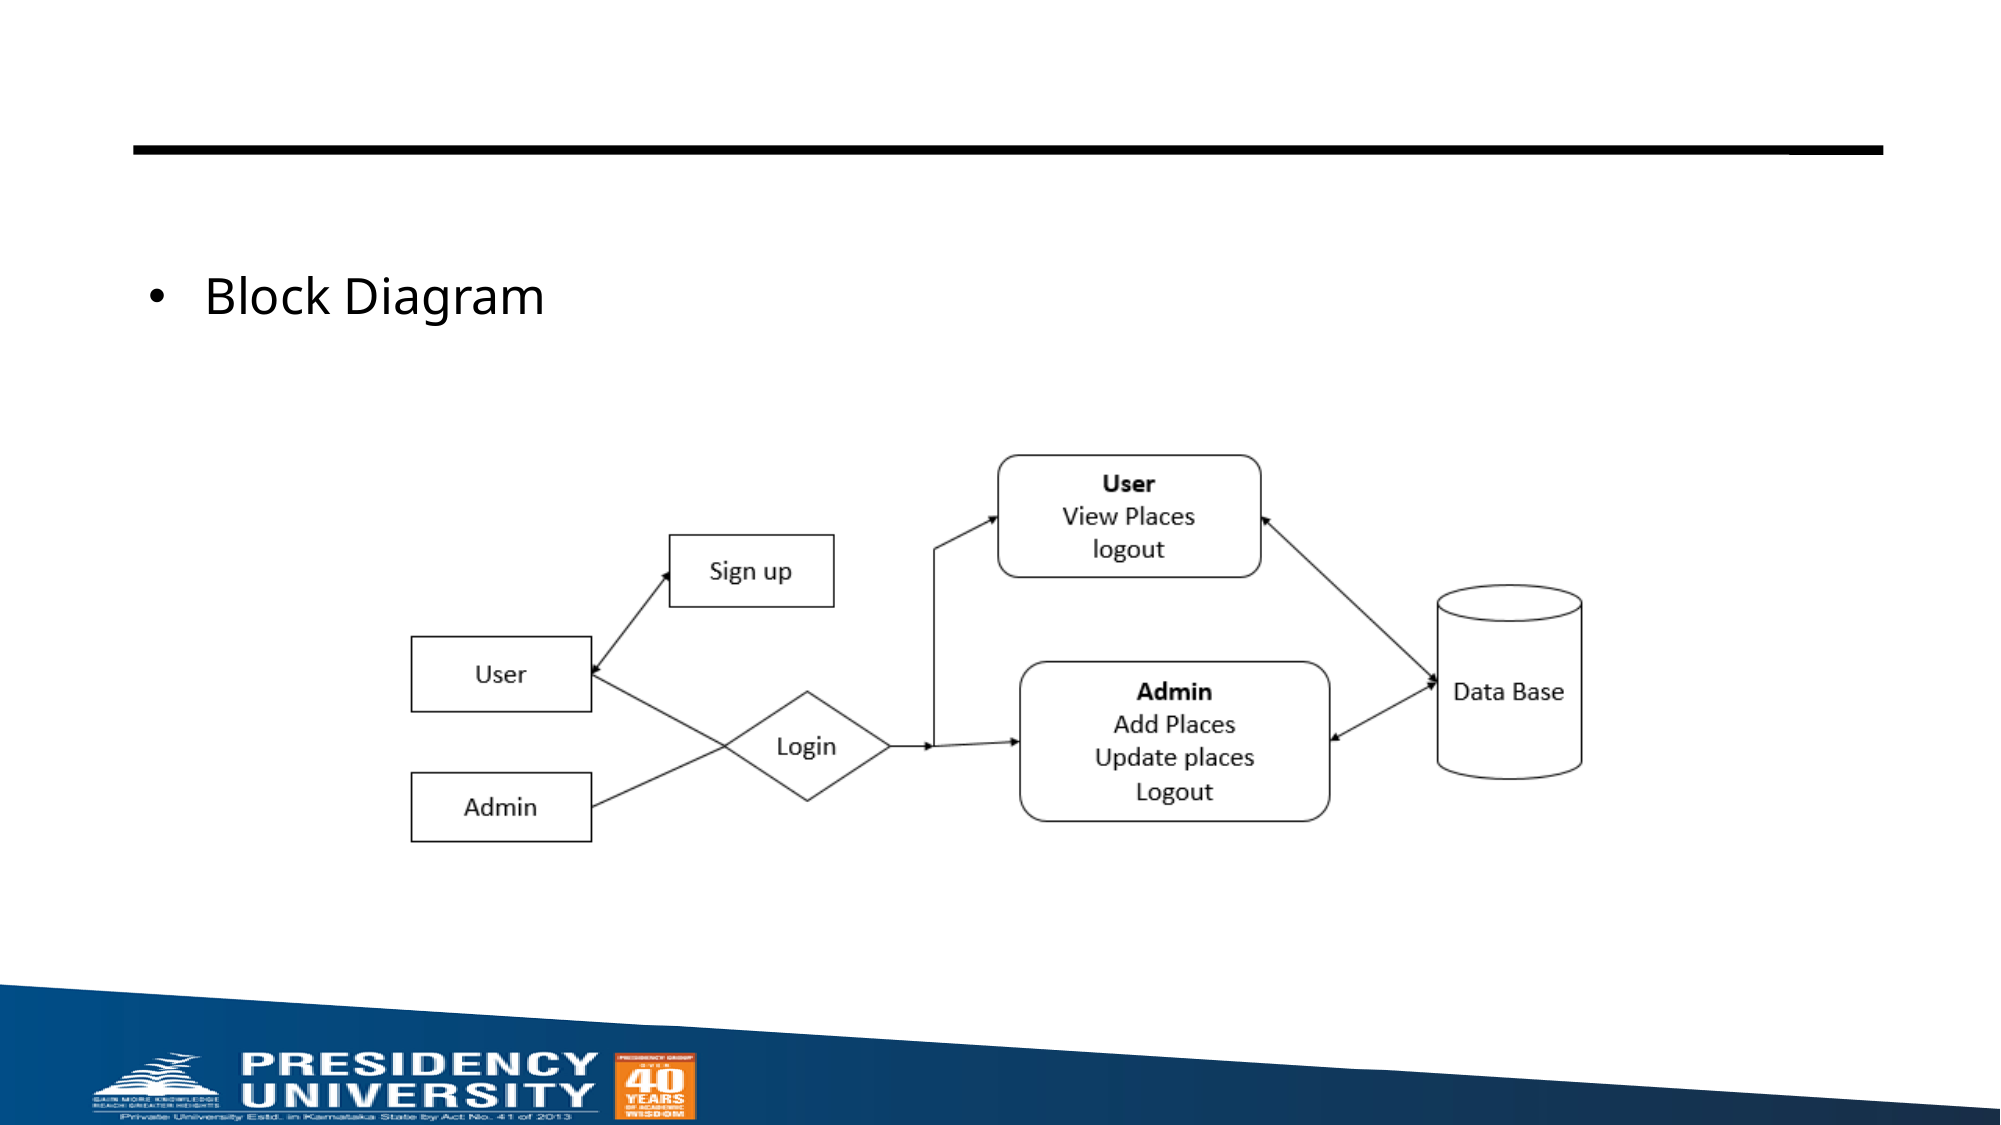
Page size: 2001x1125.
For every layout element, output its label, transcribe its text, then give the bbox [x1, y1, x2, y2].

picture [0, 982, 2000, 1125]
list Block Diagram [133, 187, 1884, 1000]
picture [397, 449, 1603, 863]
